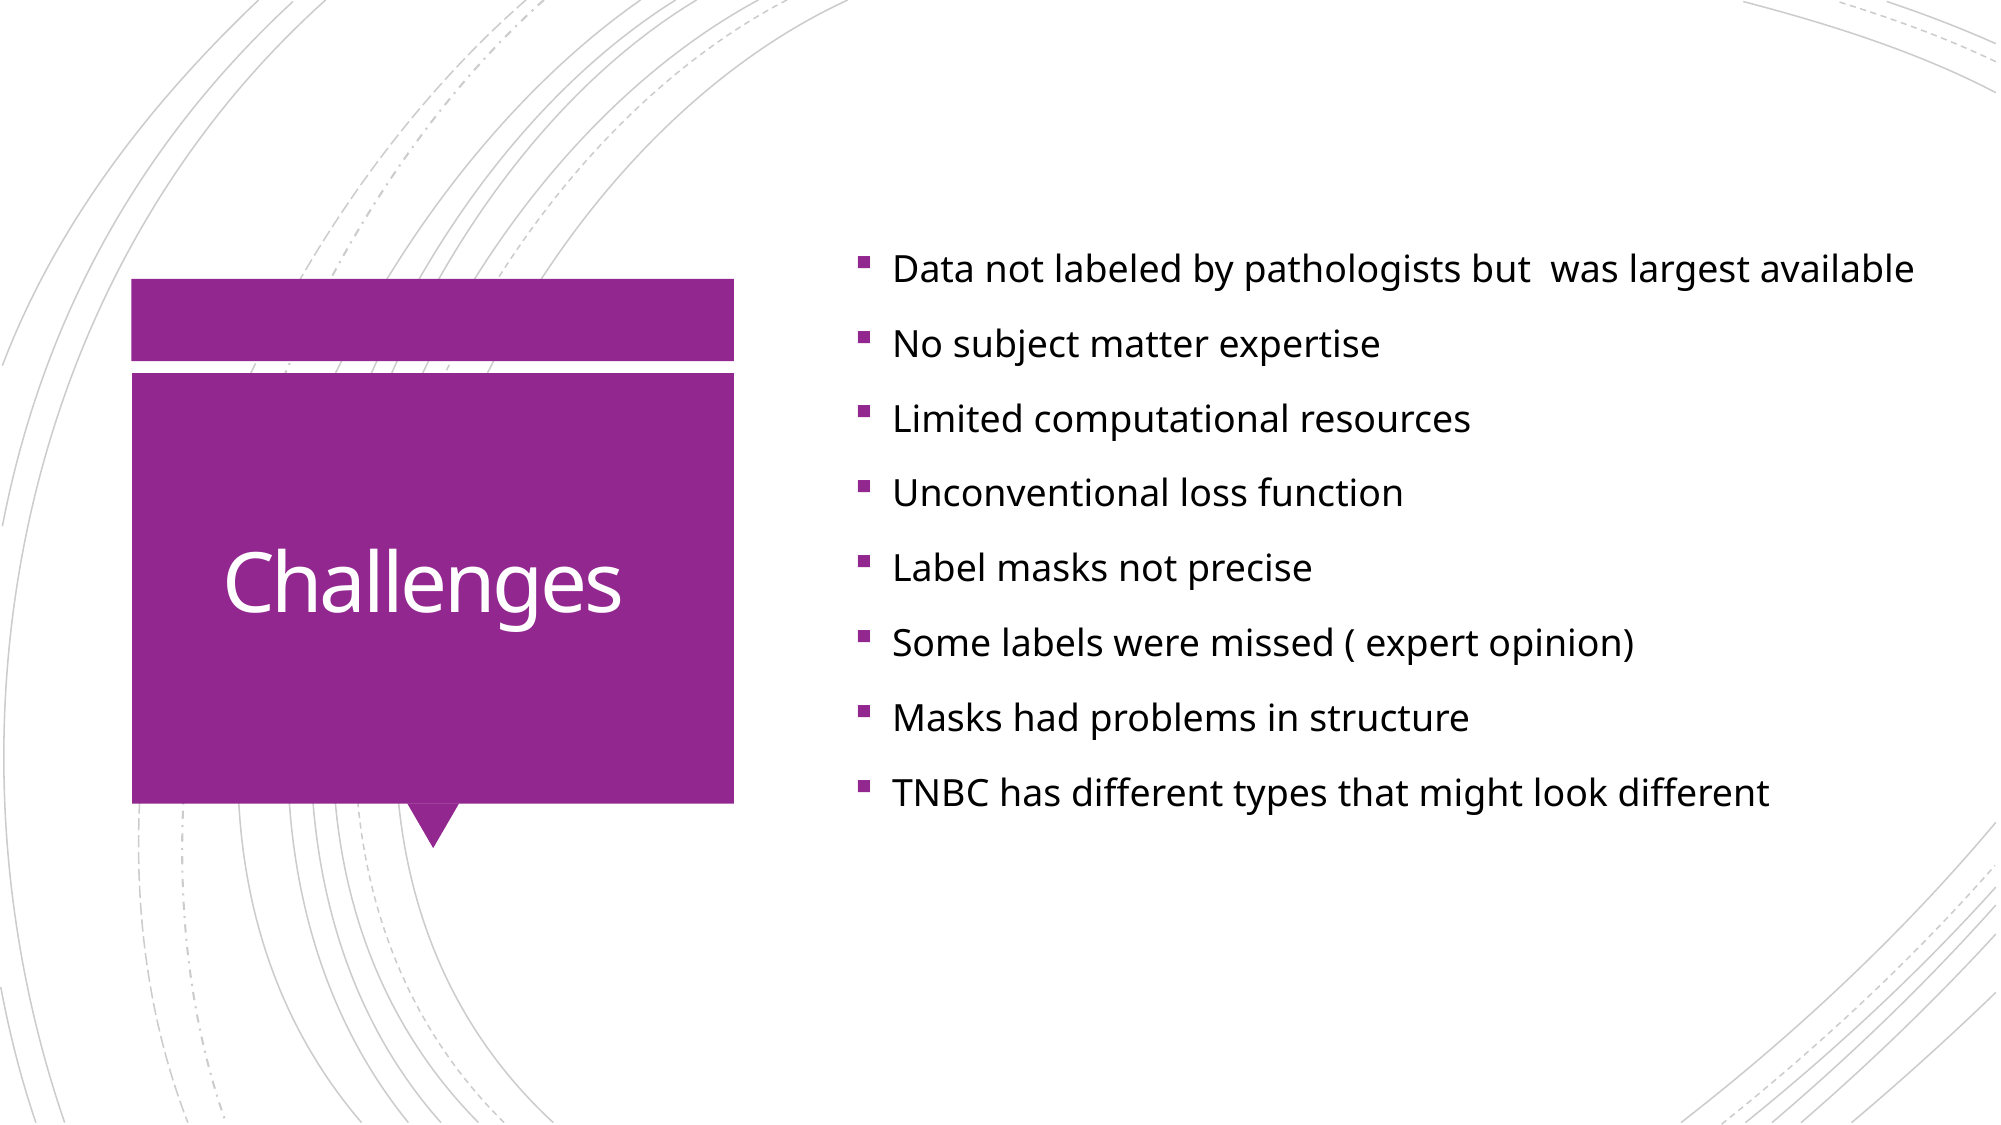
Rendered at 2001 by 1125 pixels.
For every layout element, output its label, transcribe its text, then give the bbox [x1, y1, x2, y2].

title Challenges [145, 385, 720, 789]
list Data not labeled by pathologists but was largest available No subject matter expertise Limited computational resources Unconventional loss function Label masks not precise Some labels were missed ( expert opinion) Masks had problems in structure TNBC has different types that might look different [839, 131, 1957, 993]
